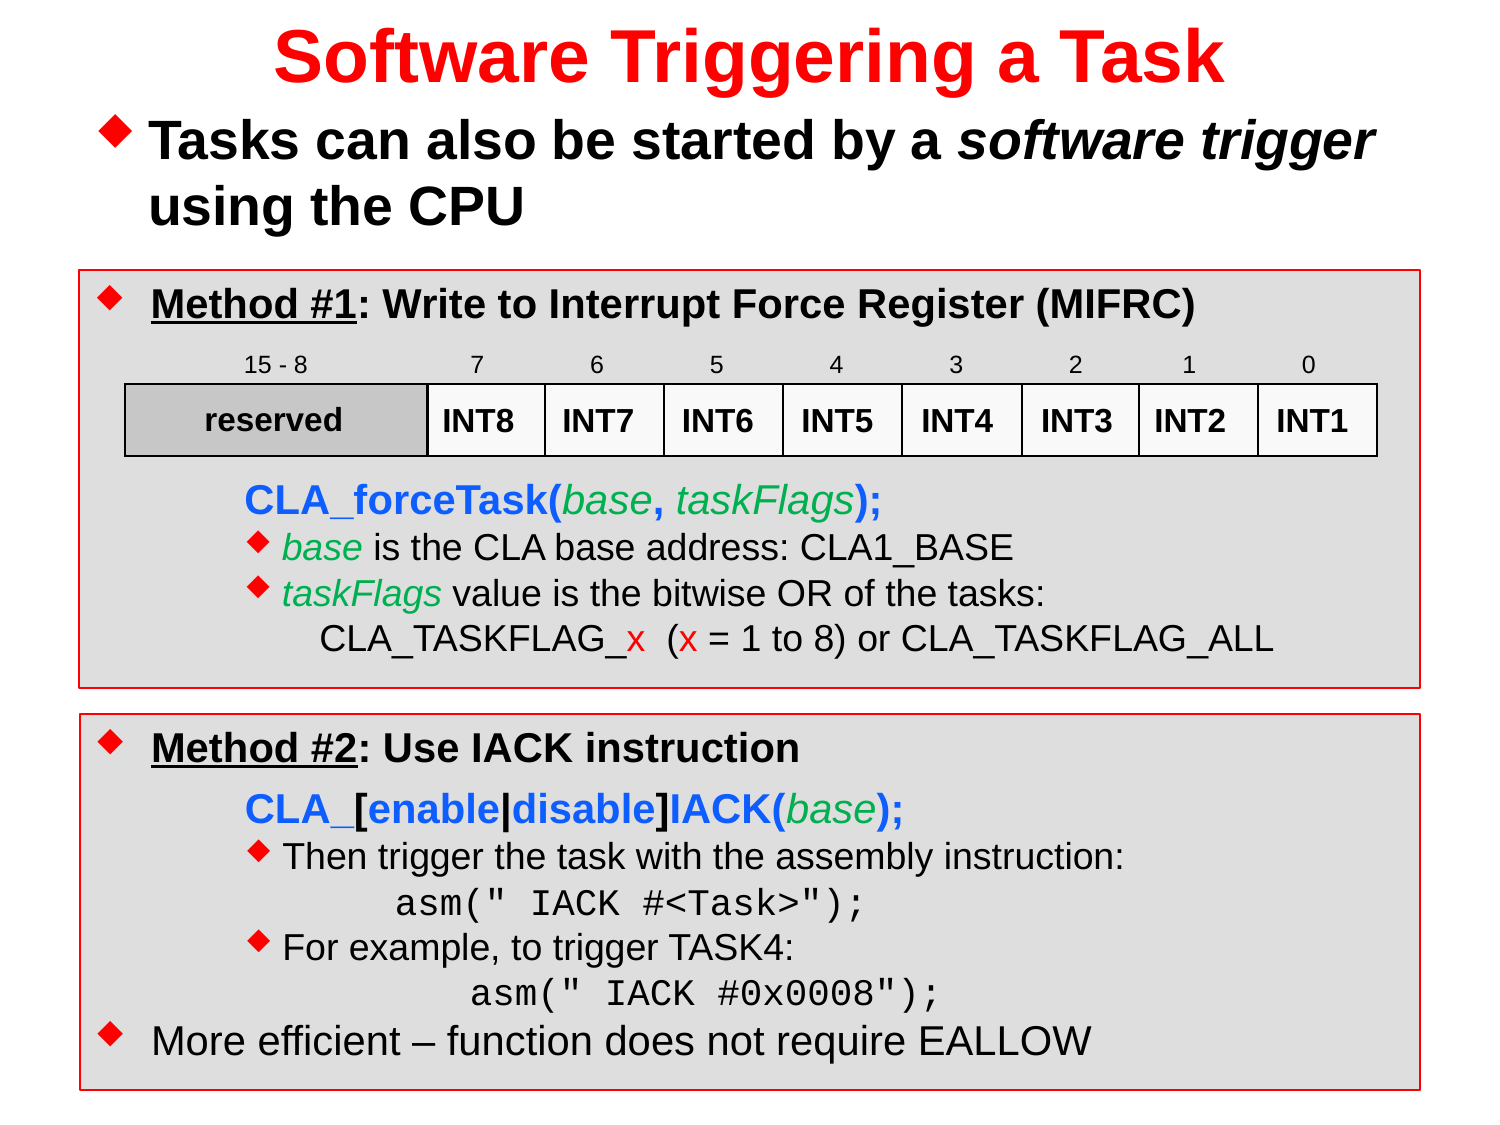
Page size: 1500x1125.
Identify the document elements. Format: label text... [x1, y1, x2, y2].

list Tasks can also be started by a software trigger using the CPU [79, 96, 1421, 244]
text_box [124, 347, 1378, 456]
title Software Triggering a Task [0, 0, 1500, 122]
text_box Method #2: Use IACK instruction CLA_[enable|disable]IACK(base); Then trigger the task with the assembly instruction: asm(" IACK #<Task>"); For example, to trigger TASK4: asm(" IACK #0x0008"); More efficient – function does not require EALLOW [79, 713, 1421, 1090]
text_box Method #1: Write to Interrupt Force Register (MIFRC) CLA_forceTask(base, taskFlags); base is the CLA base address: CLA1_BASE taskFlags value is the bitwise OR of the tasks: CLA_TASKFLAG_x (x = 1 to 8) or CLA_TASKFLAG_ALL [79, 269, 1421, 689]
